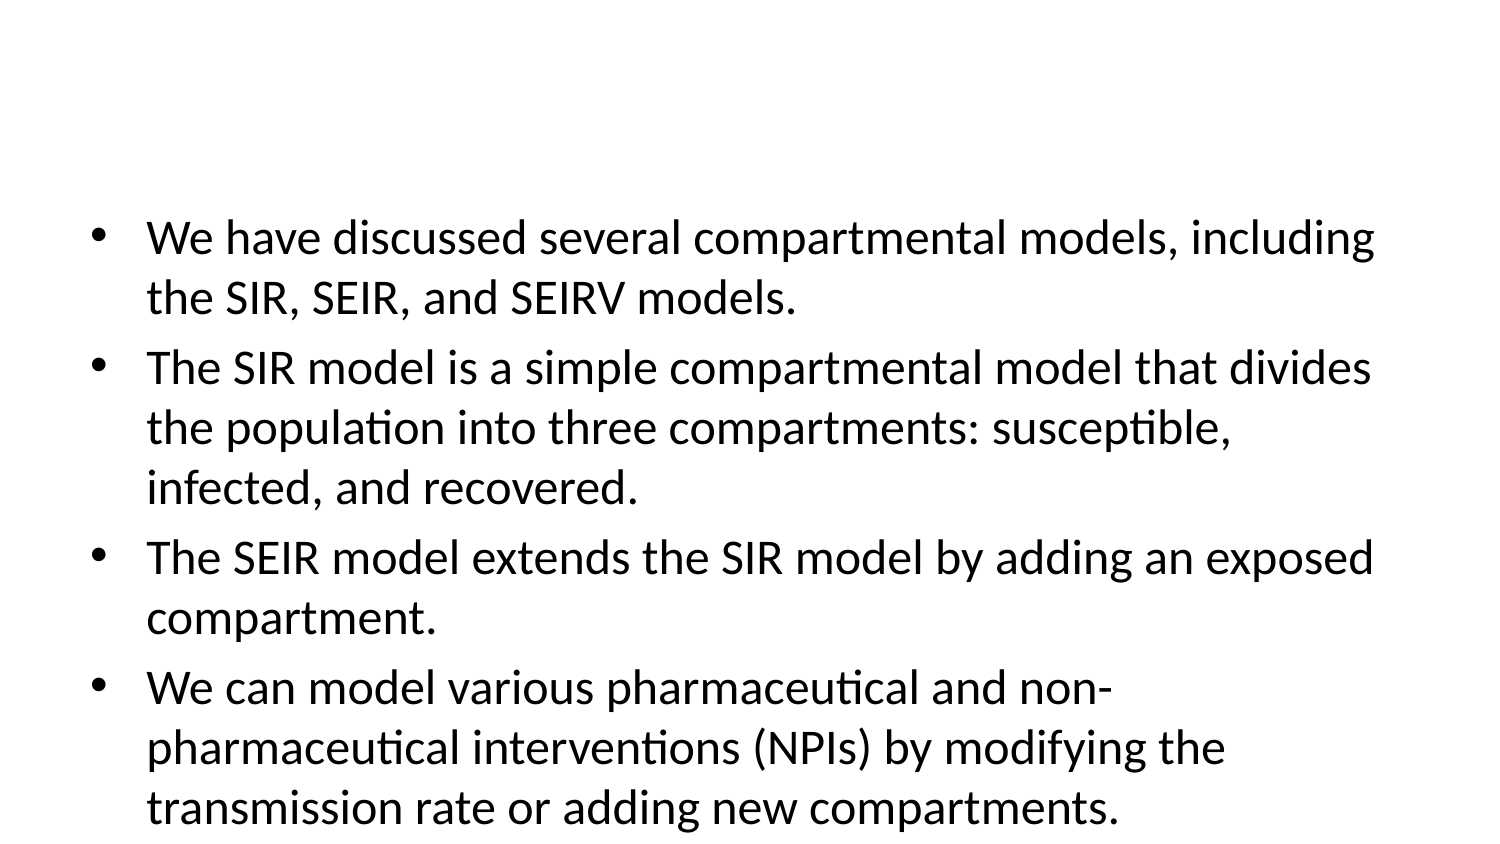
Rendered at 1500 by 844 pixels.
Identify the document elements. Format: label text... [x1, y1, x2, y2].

list We have discussed several compartmental models, including the SIR, SEIR, and SEIRV models. The SIR model is a simple compartmental model that divides the population into three compartments: susceptible, infected, and recovered. The SEIR model extends the SIR model by adding an exposed compartment. We can model various pharmaceutical and non-pharmaceutical interventions (NPIs) by modifying the transmission rate or adding new compartments. [75, 196, 1425, 754]
